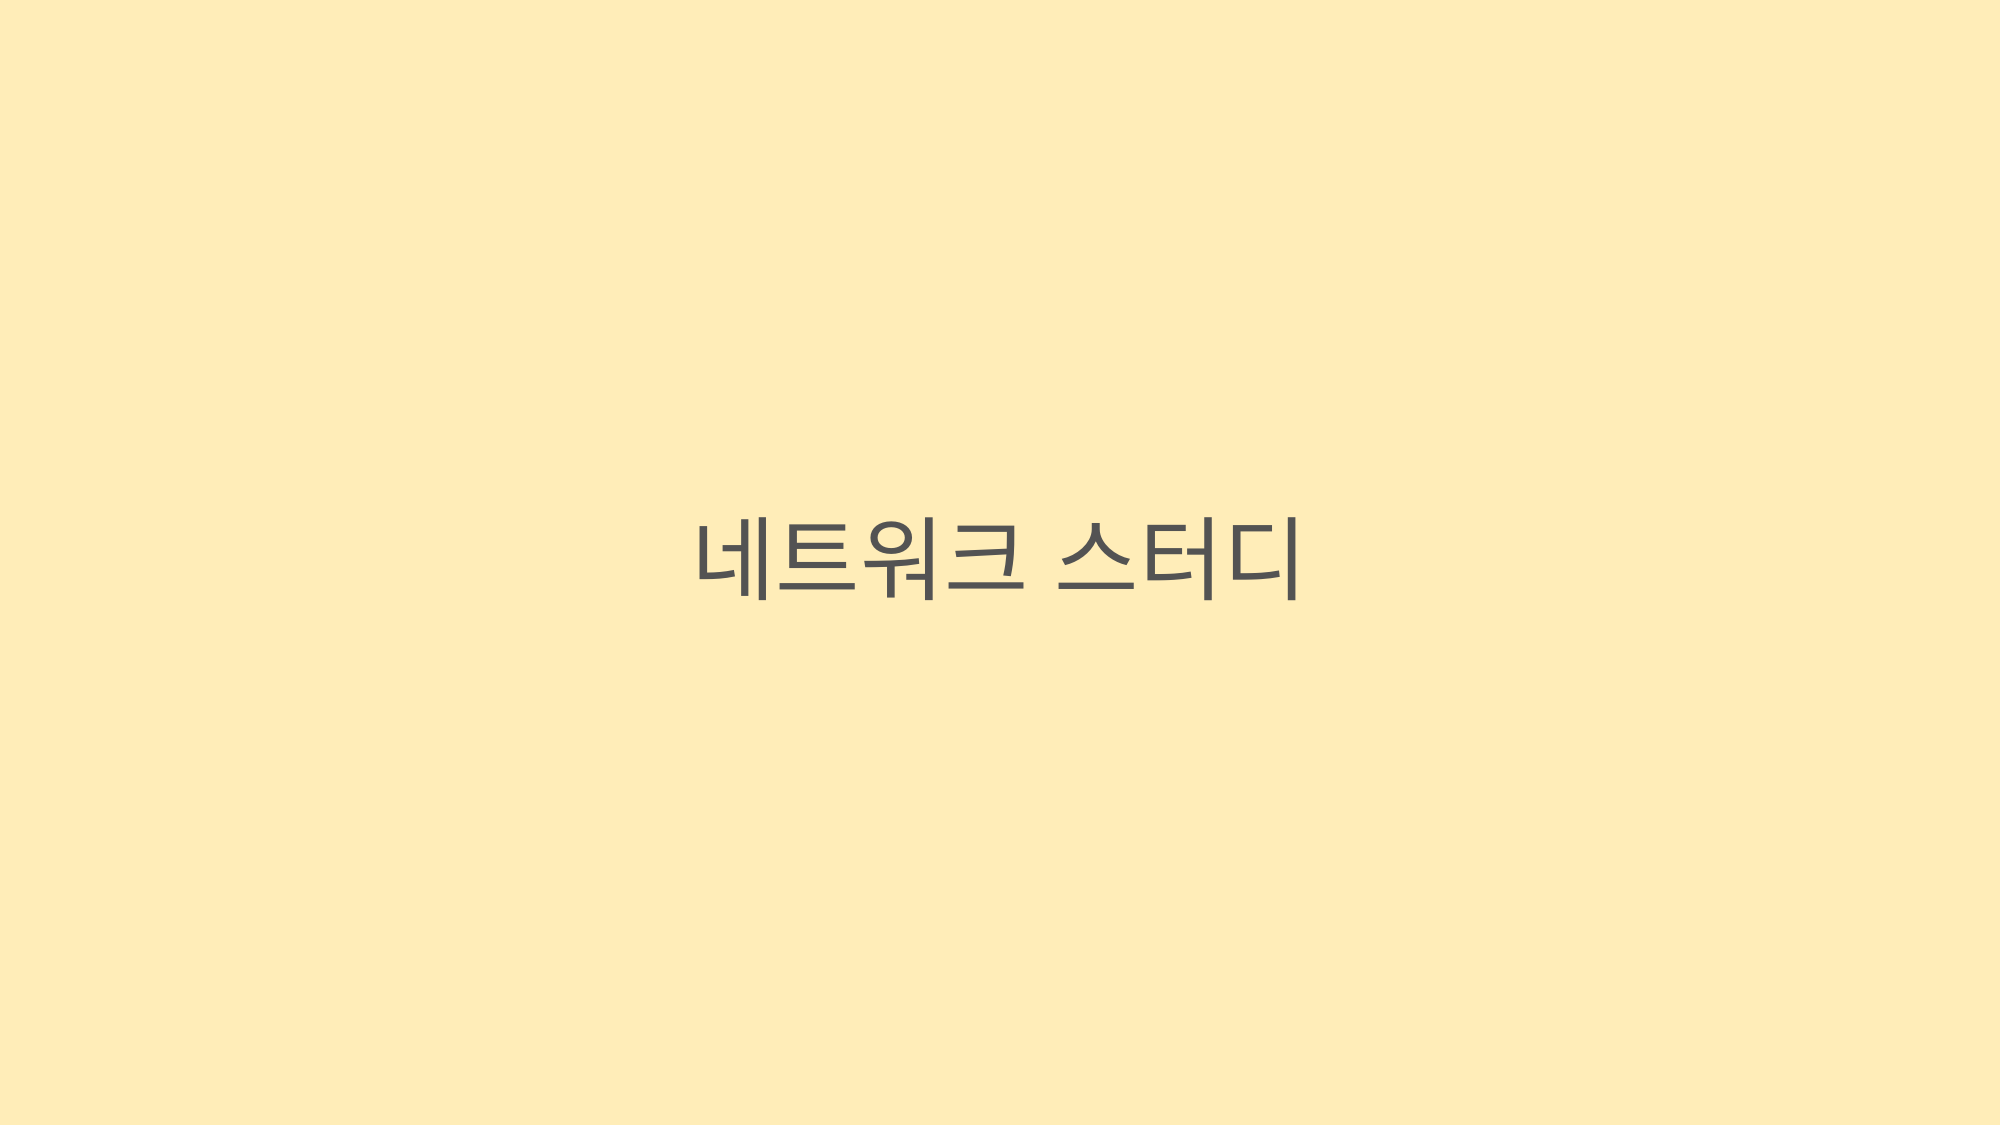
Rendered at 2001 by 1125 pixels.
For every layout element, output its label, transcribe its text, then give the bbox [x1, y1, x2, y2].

text_box 네트워크 스터디 [365, 494, 1635, 619]
